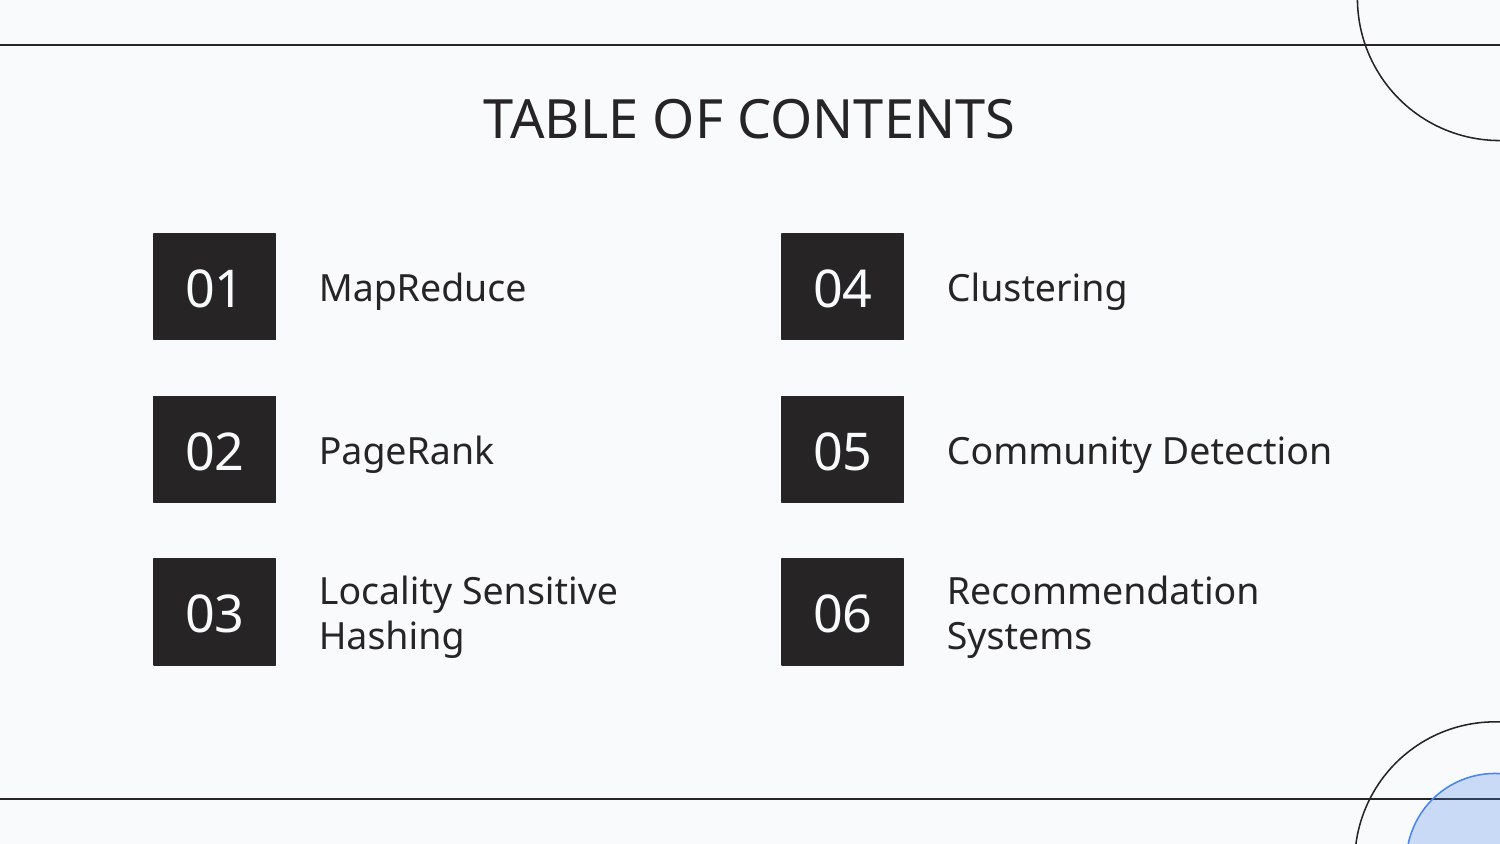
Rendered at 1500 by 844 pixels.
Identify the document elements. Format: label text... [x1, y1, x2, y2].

title TABLE OF CONTENTS [118, 66, 1382, 167]
subtitle MapReduce [303, 233, 754, 340]
title 06 [781, 558, 904, 666]
subtitle Clustering [931, 233, 1382, 340]
title 02 [153, 396, 276, 503]
title 01 [153, 233, 276, 340]
subtitle Community Detection [931, 396, 1382, 503]
subtitle Locality Sensitive Hashing [303, 559, 754, 666]
subtitle PageRank [303, 396, 754, 503]
title 04 [781, 233, 904, 340]
subtitle Recommendation Systems [931, 559, 1382, 666]
title 03 [153, 558, 276, 666]
title 05 [781, 396, 904, 503]
